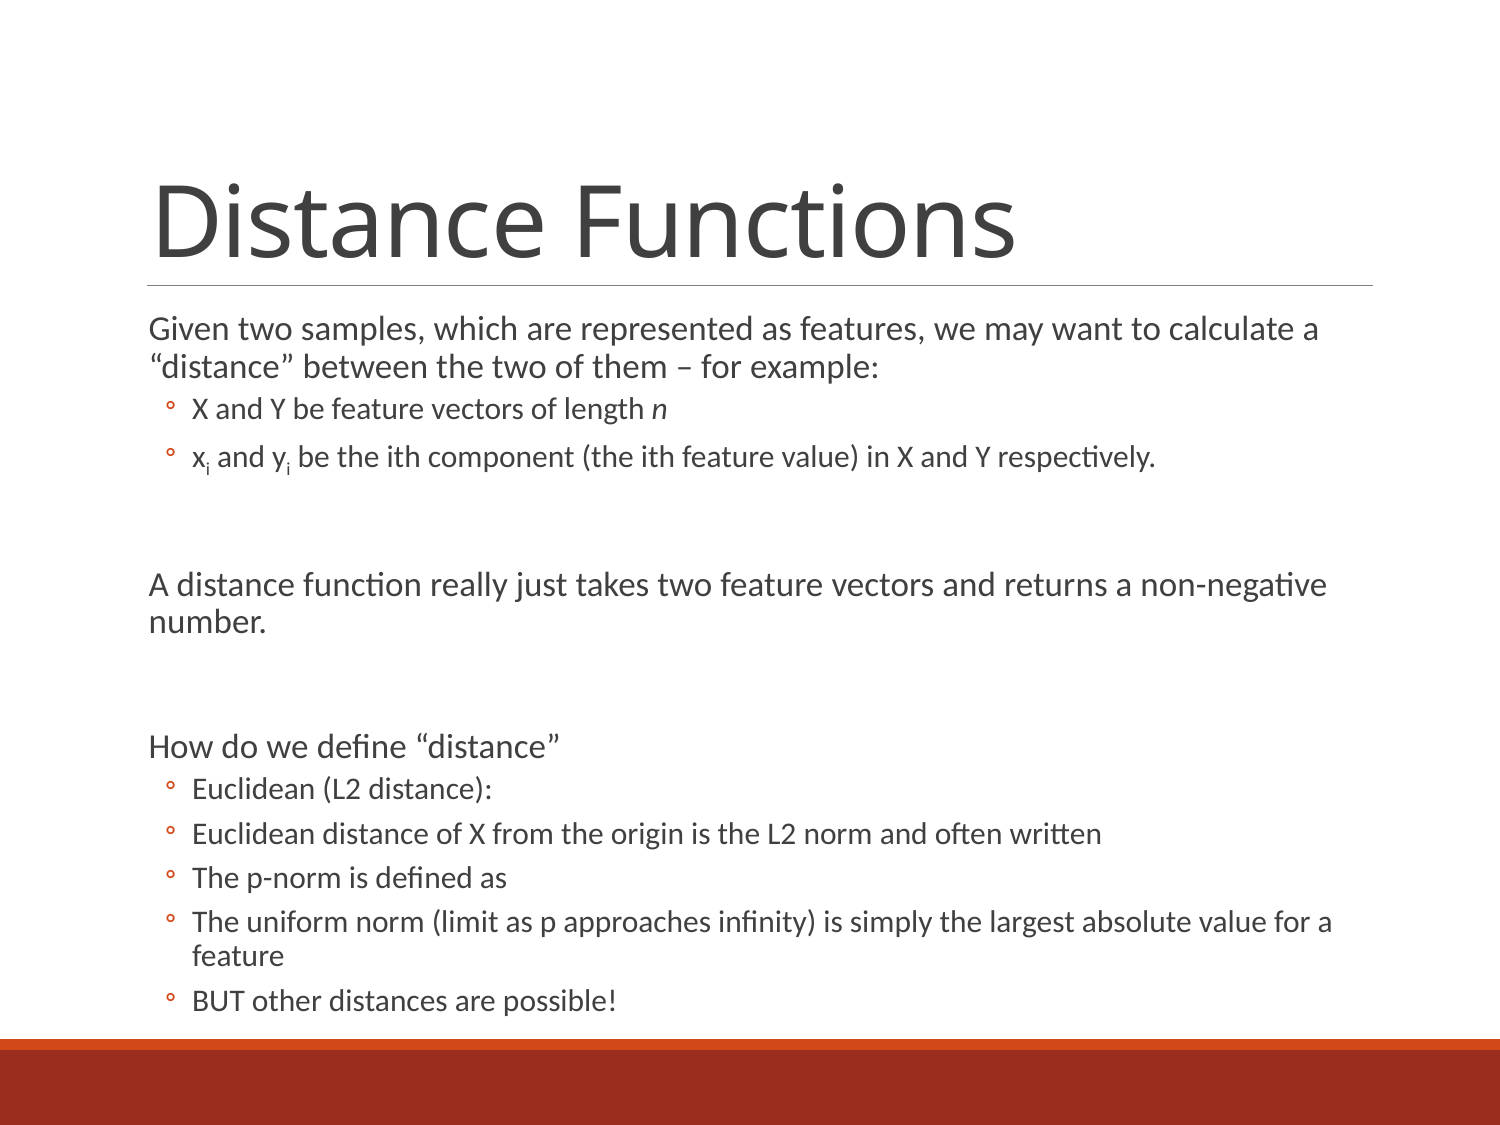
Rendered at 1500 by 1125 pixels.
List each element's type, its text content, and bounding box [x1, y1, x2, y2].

title Distance Functions [135, 47, 1373, 285]
